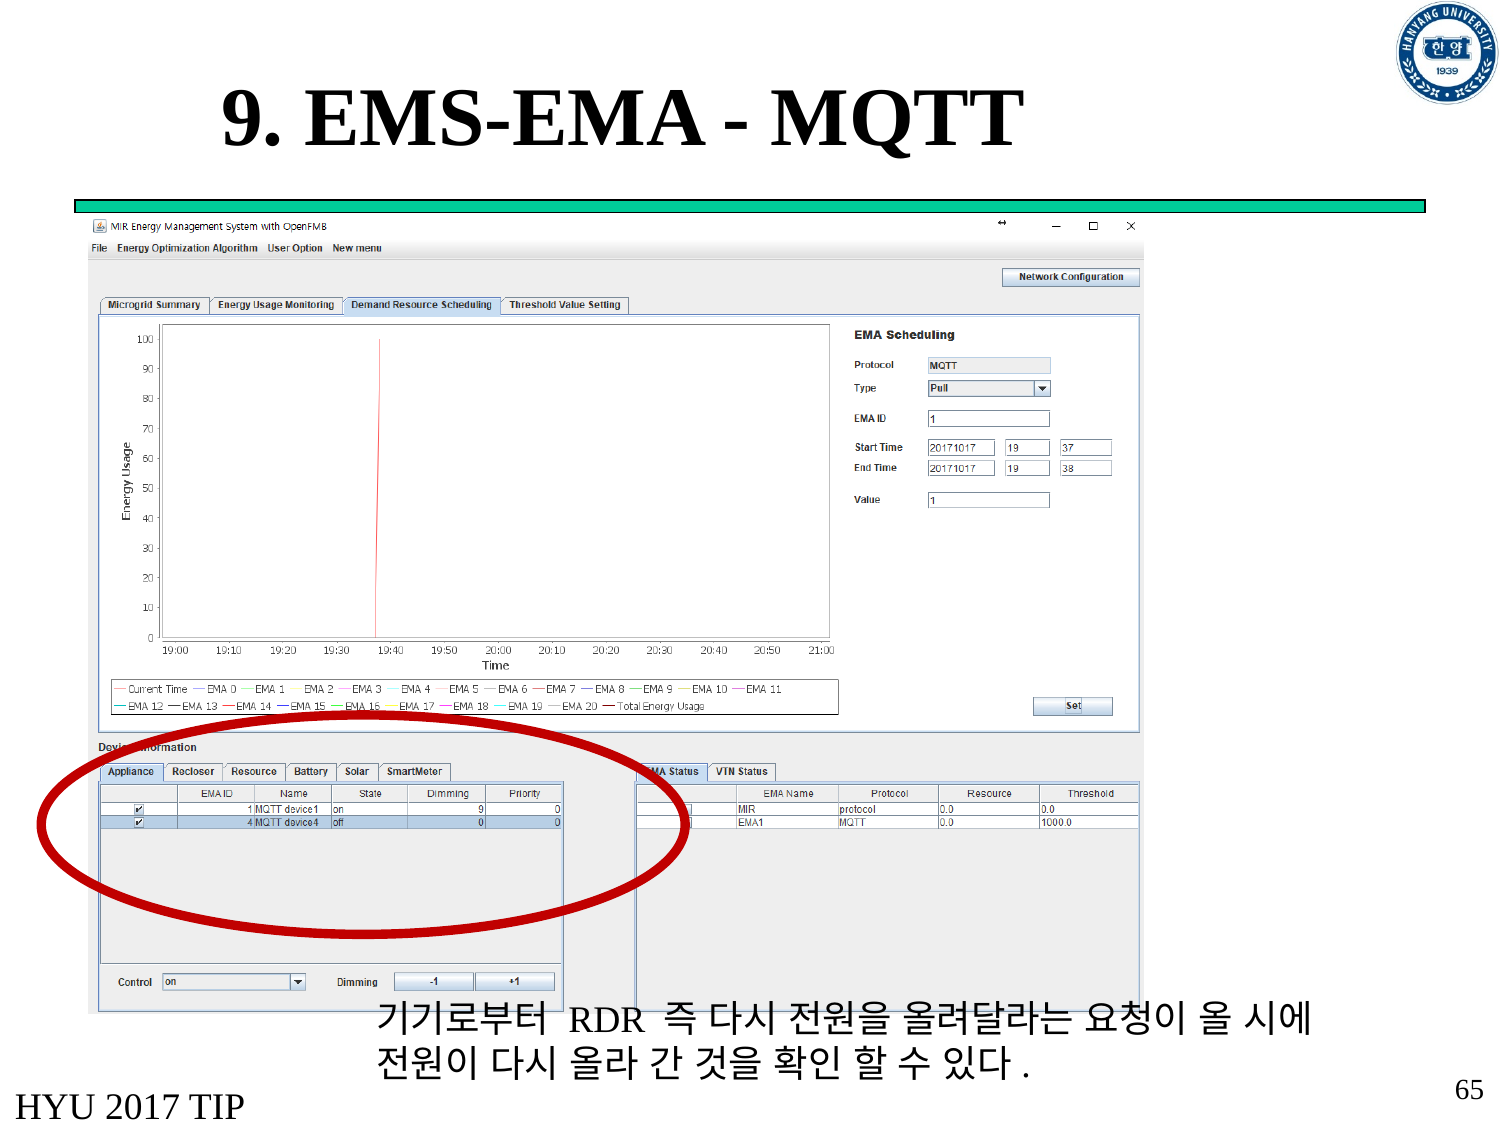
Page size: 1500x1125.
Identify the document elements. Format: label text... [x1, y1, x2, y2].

slide_number 65 [1186, 1062, 1500, 1125]
footer HYU 2017 TIP [0, 1074, 475, 1125]
text_box 기기로부터 RDR 즉 다시 전원을 올려달라는 요청이 올 시에 전원이 다시 올라 간 것을 확인 할 수 있다. [361, 987, 1329, 1093]
text_box 9. EMS-EMA - MQTT [206, 54, 1294, 170]
picture [88, 219, 1144, 1014]
text_box [41, 770, 83, 879]
picture [1394, 0, 1500, 106]
